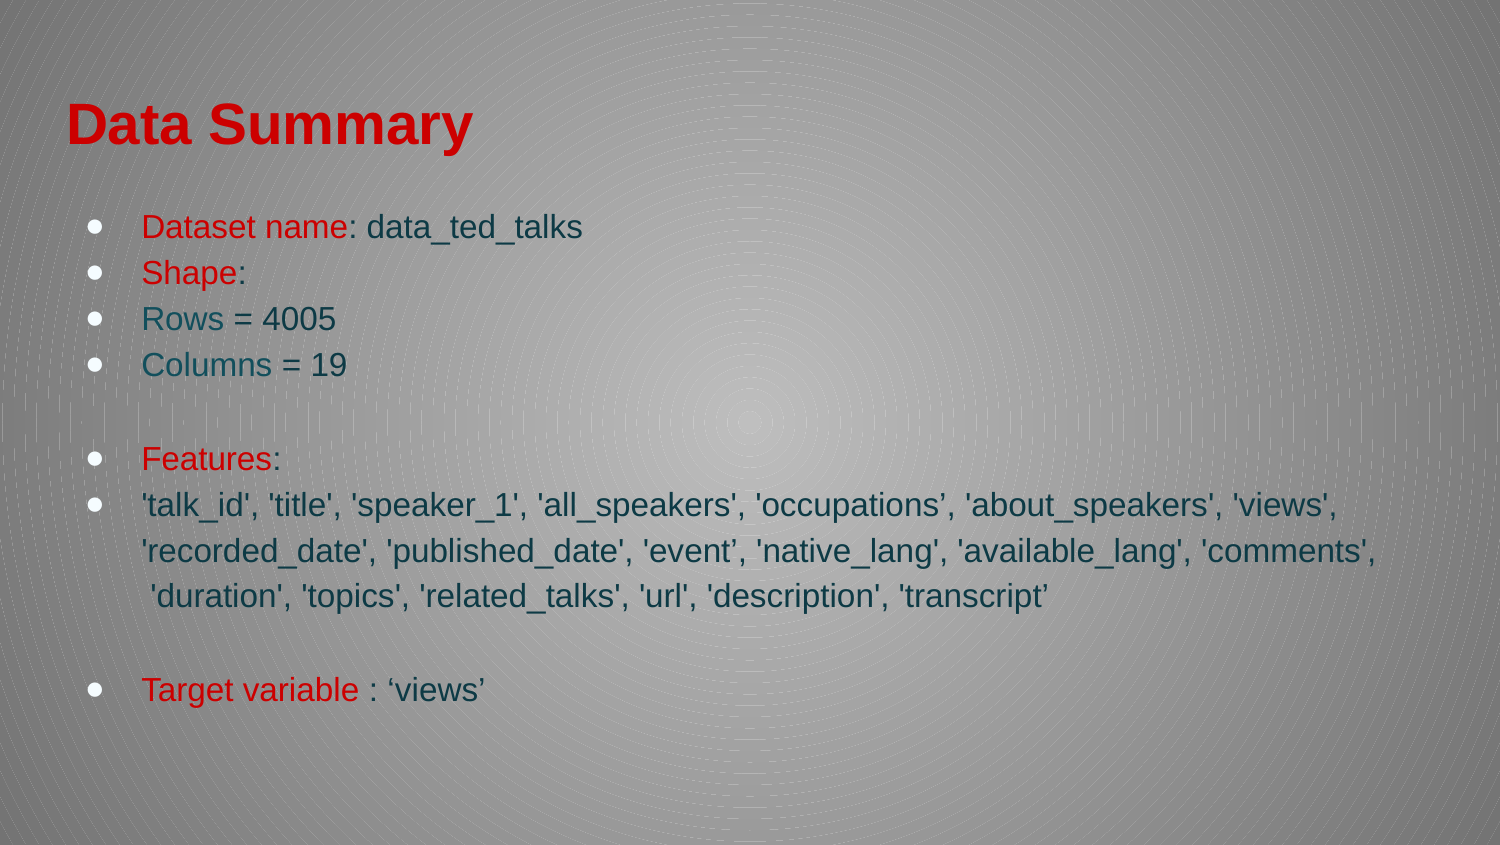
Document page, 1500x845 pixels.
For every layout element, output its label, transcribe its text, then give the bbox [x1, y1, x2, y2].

title Data Summary [64, 84, 478, 228]
text_box Dataset name: data_ted_talks Shape: Rows = 4005 Columns = 19 Features: 'talk_id', 'title', 'speaker_1', 'all_speakers', 'occupations’, 'about_speakers', 'views', 'recorded_date', 'published_date', 'event’, 'native_lang', 'available_lang', 'comments', 'duration', 'topics', 'related_talks', 'url', 'description', 'transcript’ Target variable : ‘views’ [83, 203, 1383, 709]
